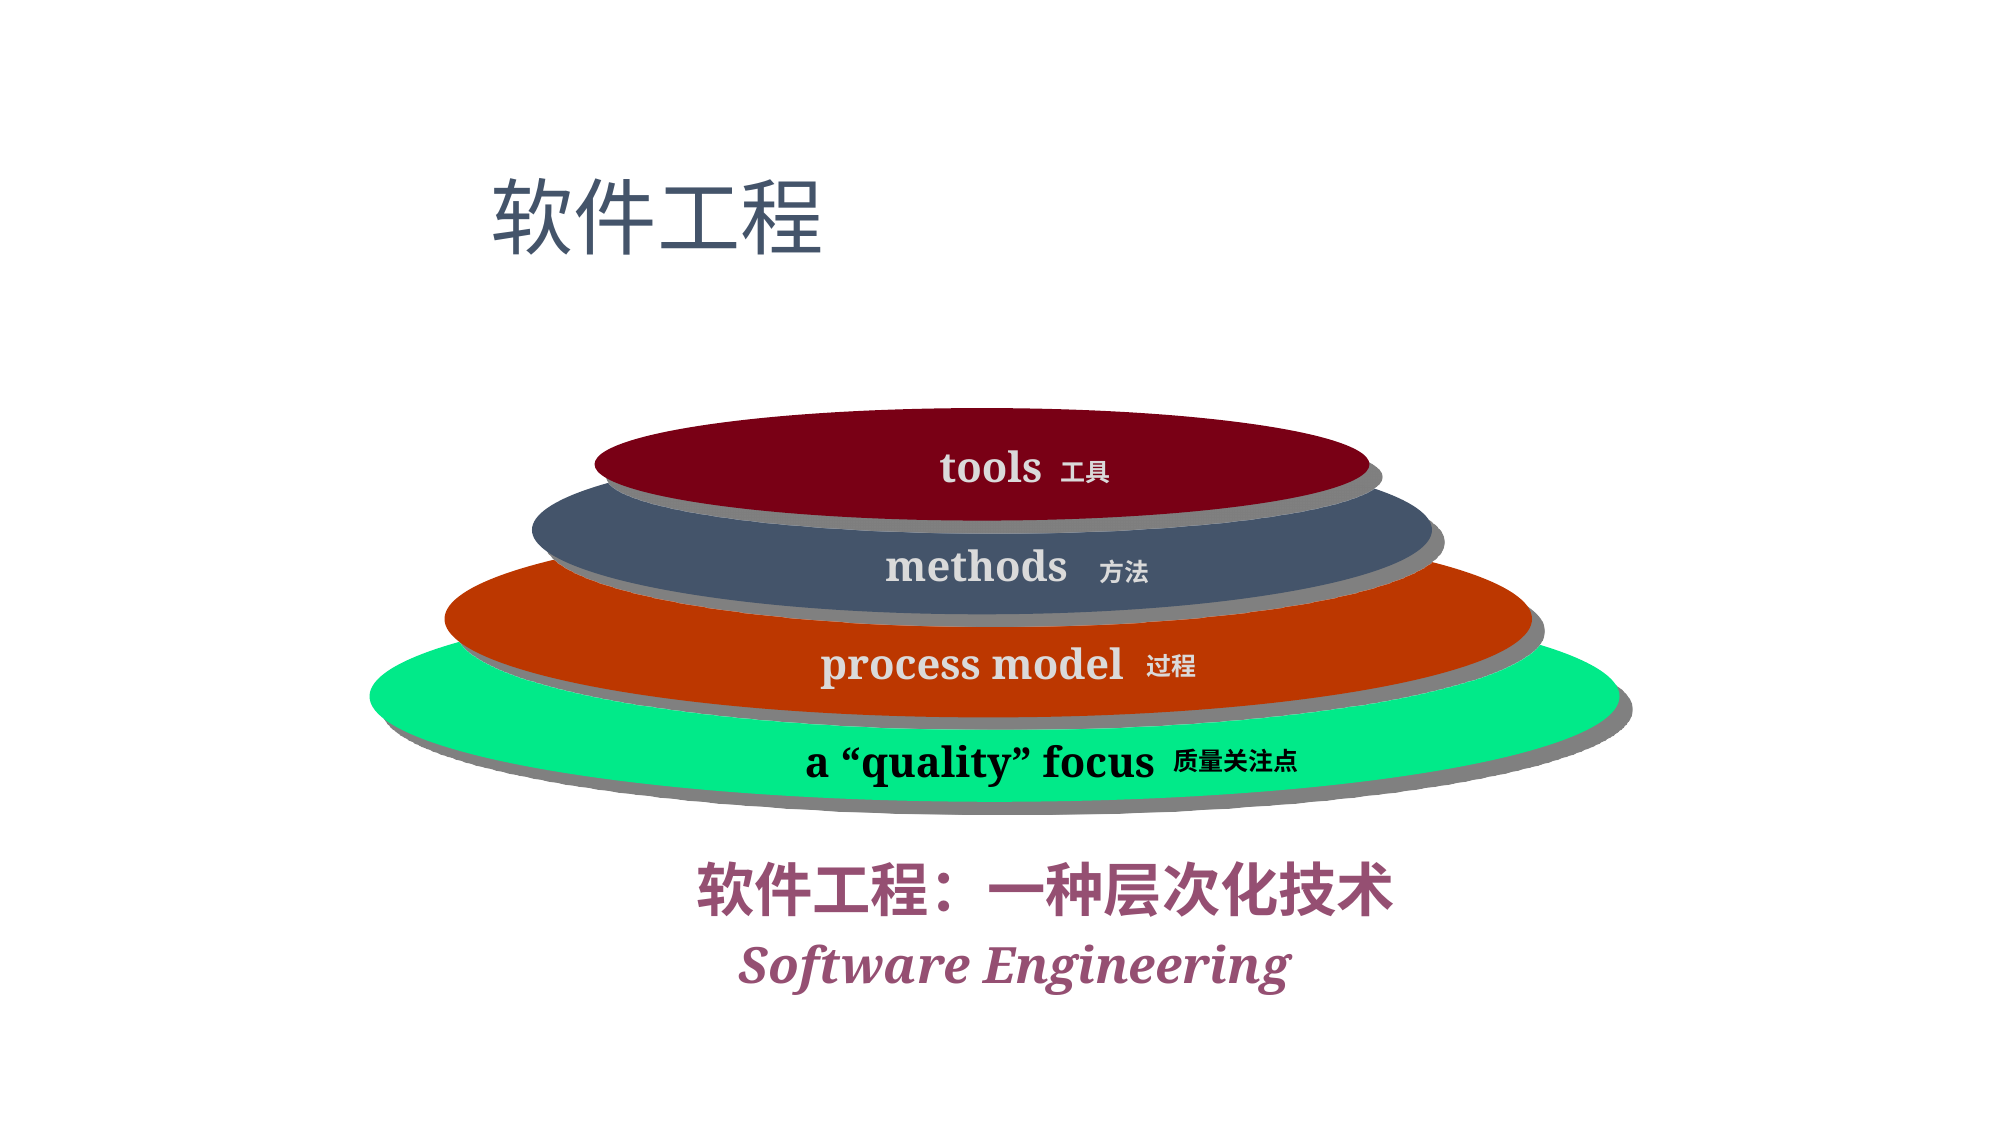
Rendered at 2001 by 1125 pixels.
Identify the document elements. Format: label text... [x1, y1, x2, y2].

text_box tools [924, 433, 1058, 499]
text_box 过程 [1132, 643, 1212, 688]
text_box process model [805, 630, 1139, 695]
text_box a “quality” focus [790, 728, 1171, 794]
text_box [369, 642, 1620, 802]
text_box [594, 408, 1370, 521]
text_box 工具 [1046, 449, 1126, 494]
text_box methods [870, 532, 1083, 597]
text_box 质量关注点 [1158, 738, 1315, 783]
text_box 软件工程：一种层次化技术 [681, 854, 1411, 932]
text_box [531, 483, 1432, 615]
text_box Software Engineering [724, 932, 1306, 1002]
text_box 软件工程 [480, 160, 1370, 270]
text_box [444, 560, 1533, 718]
text_box 方法 [1084, 548, 1165, 594]
